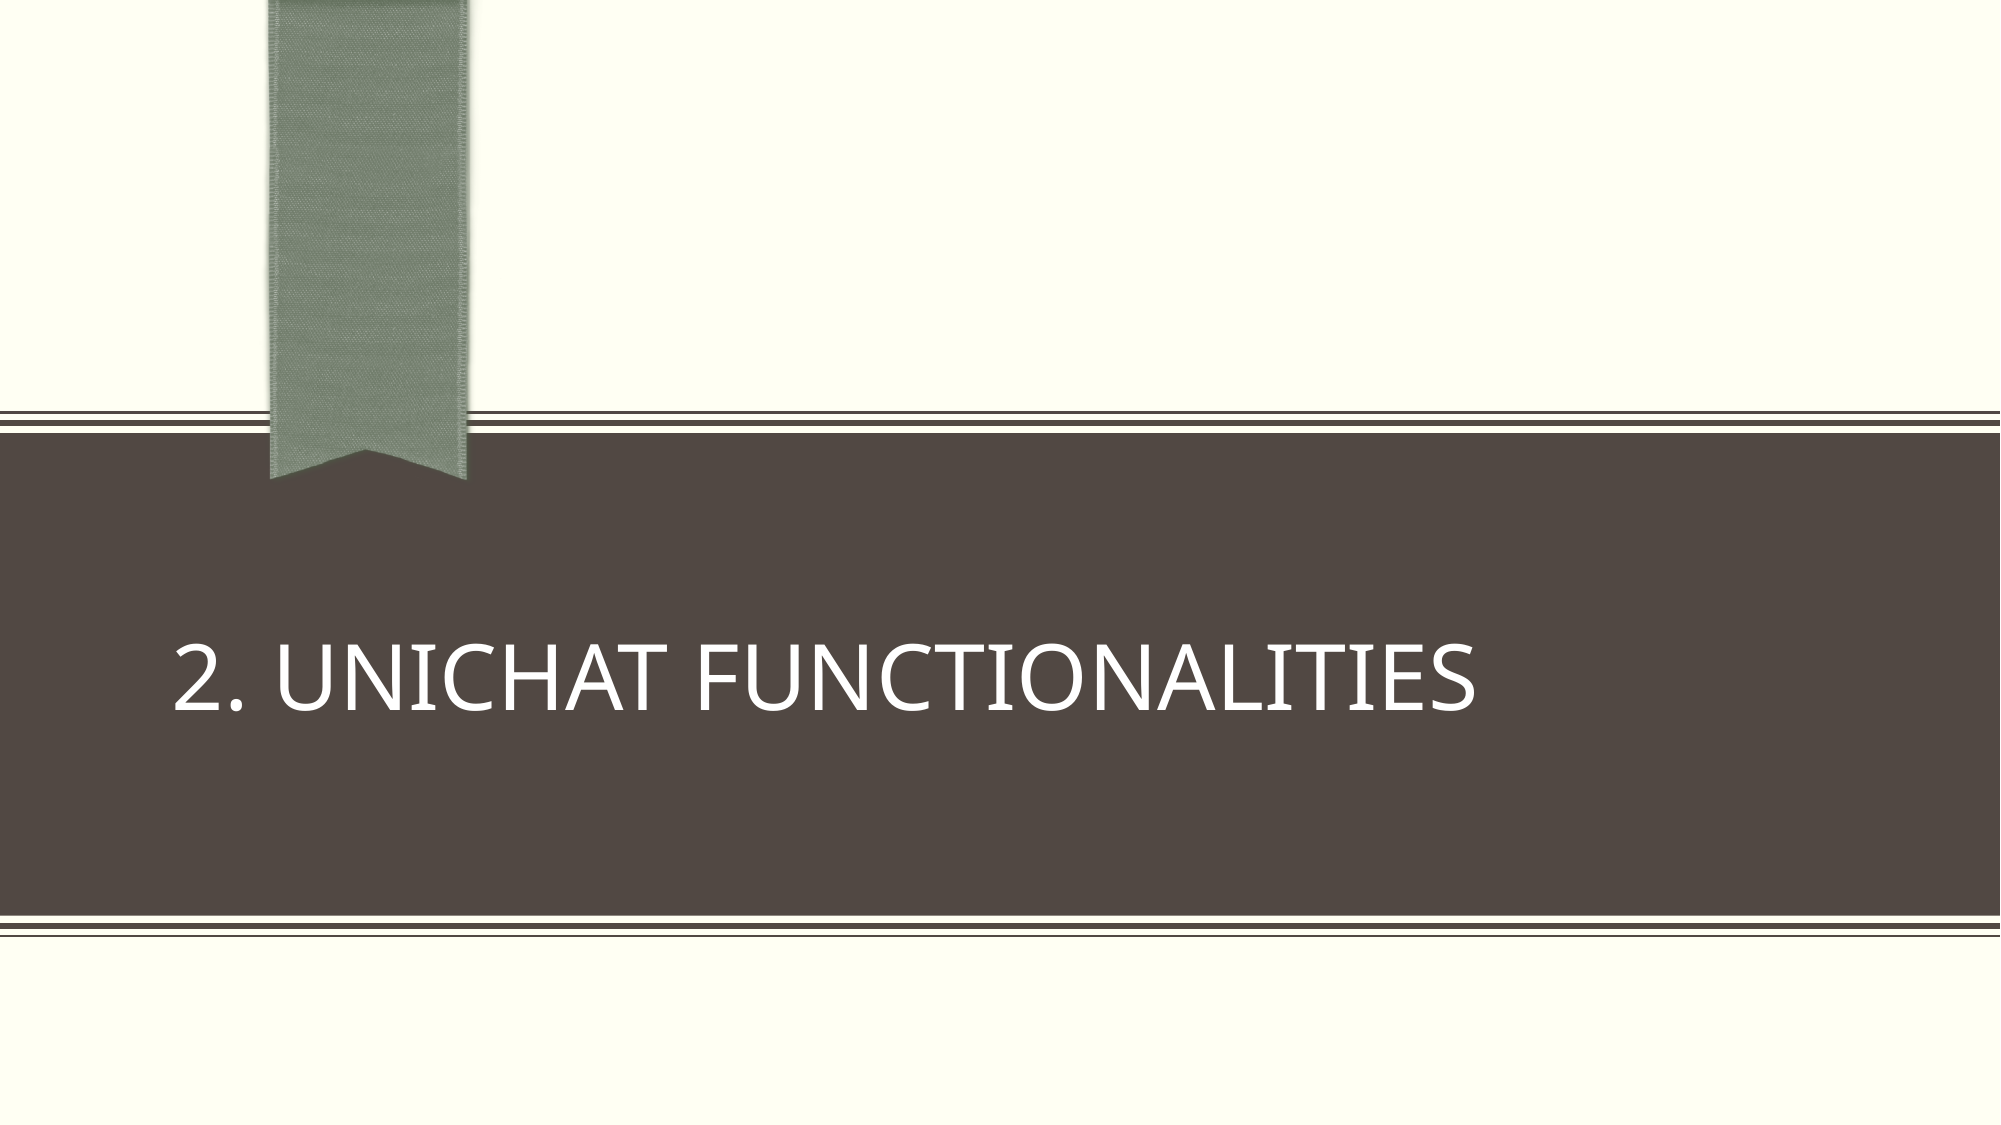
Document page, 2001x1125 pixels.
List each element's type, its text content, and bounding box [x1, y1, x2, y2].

title 2. UNICHAT FUNCTIONALITIES [171, 542, 1824, 819]
